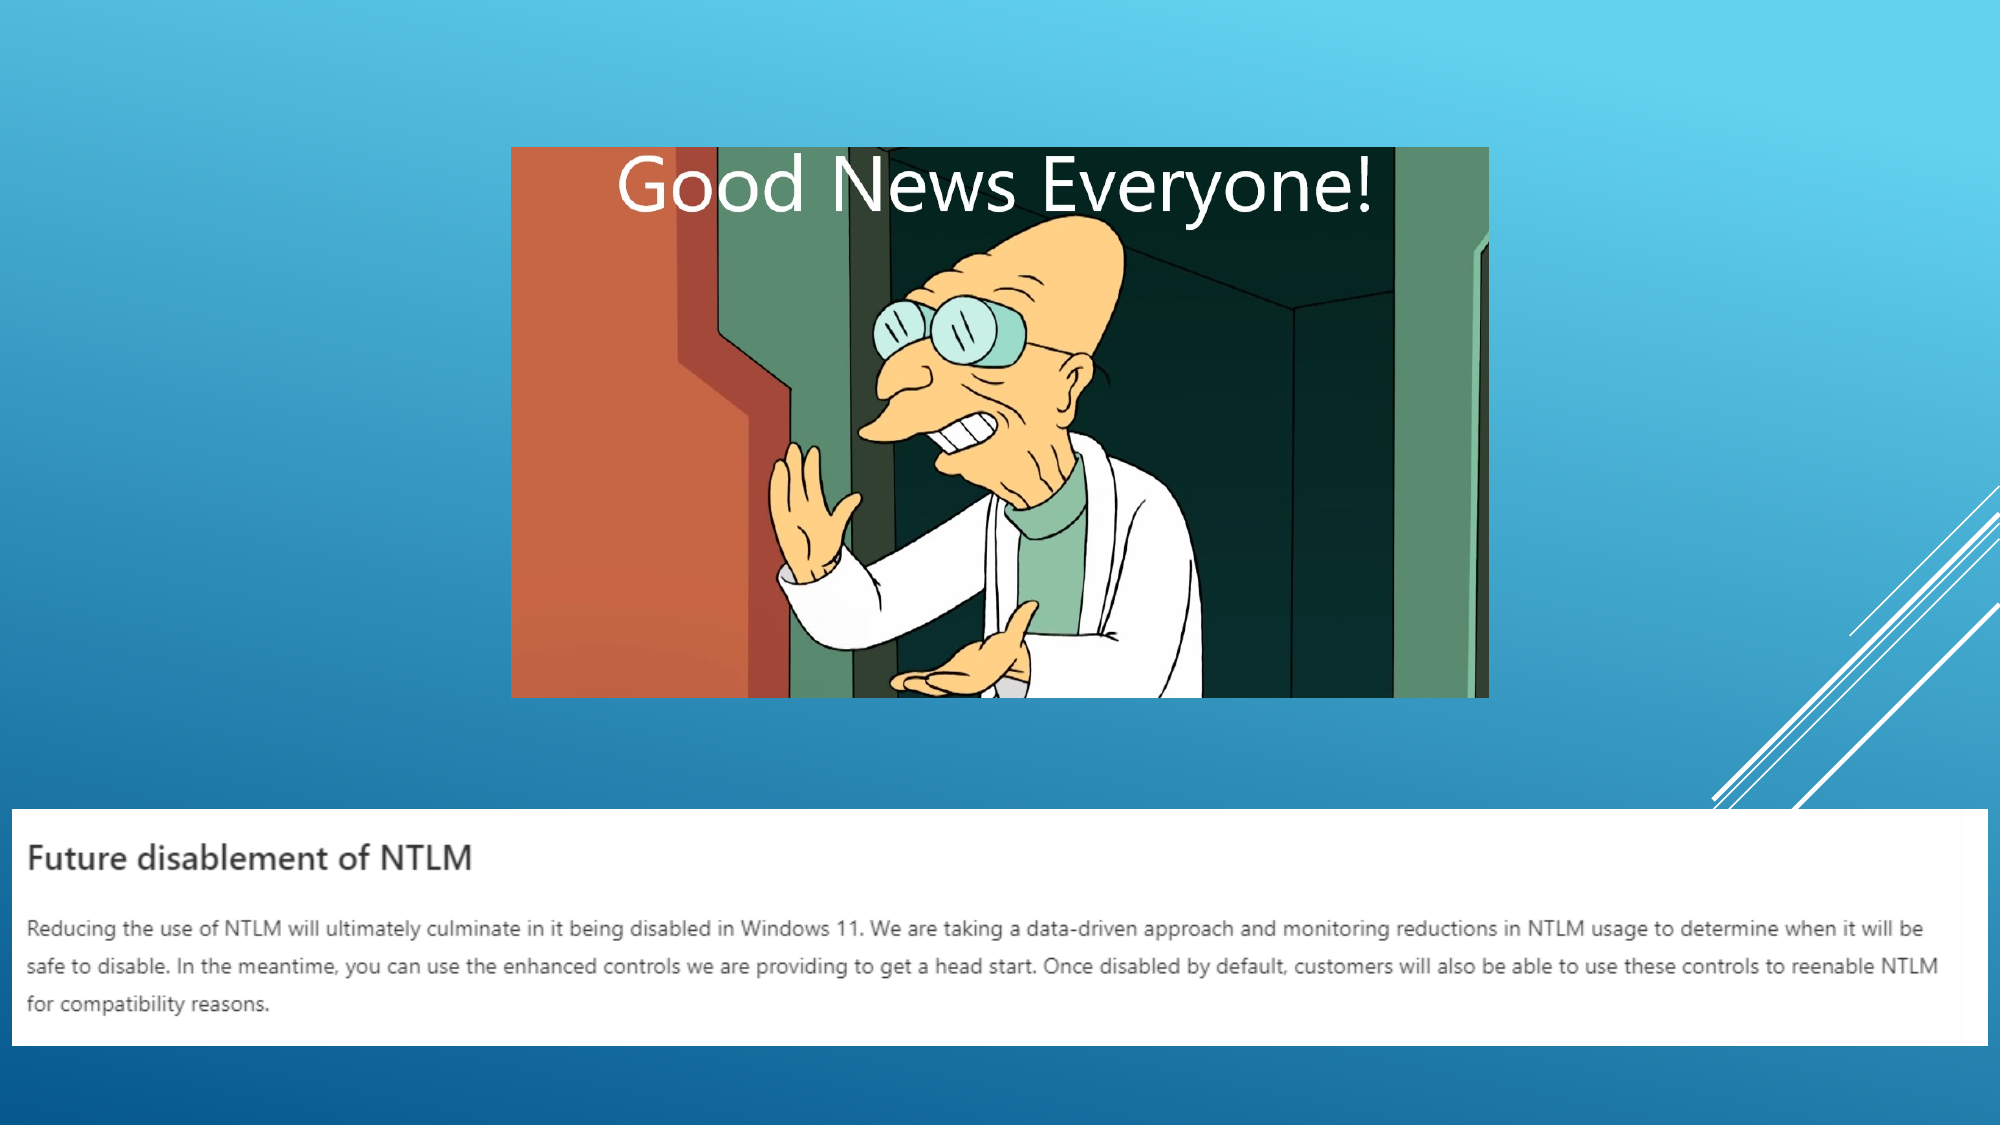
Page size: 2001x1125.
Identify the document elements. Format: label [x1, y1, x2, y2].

picture [511, 147, 1489, 698]
picture [12, 809, 1988, 1046]
